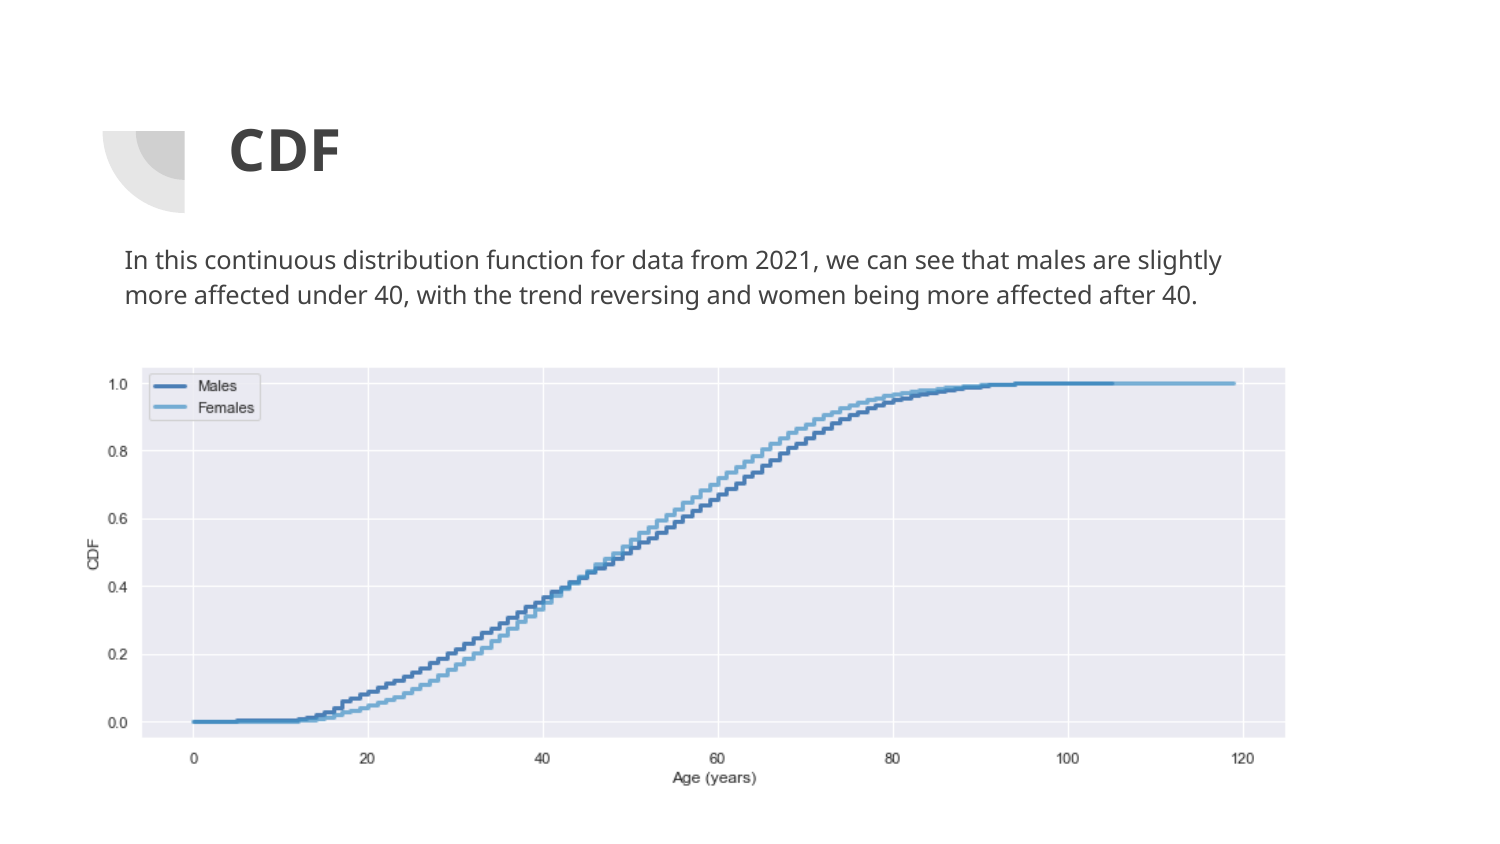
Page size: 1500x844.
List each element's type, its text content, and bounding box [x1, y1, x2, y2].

list In this continuous distribution function for data from 2021, we can see that males are slightly more affected under 40, with the trend reversing and women being more affected after 40. [109, 225, 1263, 356]
picture [78, 357, 1295, 794]
title CDF [213, 98, 1368, 263]
